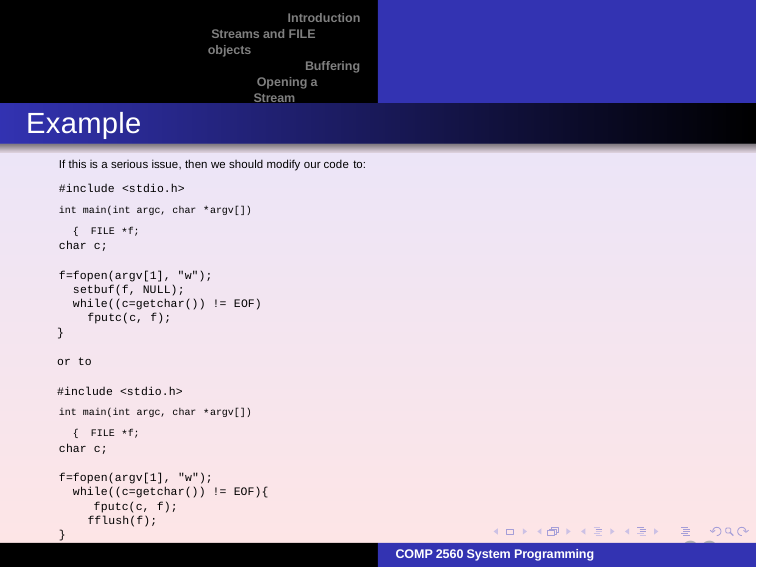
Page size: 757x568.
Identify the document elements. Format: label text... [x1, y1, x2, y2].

text_box Example [23, 104, 145, 140]
slide_number 33 [544, 527, 719, 557]
picture [0, 153, 756, 542]
text_box [737, 527, 746, 536]
text_box If this is a serious issue, then we should modify our code to: #include <stdio.h> int main(int argc, char *argv[]){ FILE *f; char c; f=fopen(argv[1], "w"); setbuf(f, NULL); while((c=getchar()) != EOF) fputc(c, f); } or to #include <stdio.h> int main(int argc, char *argv[]){ FILE *f; char c; f=fopen(argv[1], "w"); while((c=getchar()) != EOF){ fputc(c, f); fflush(f); } } [56, 157, 368, 542]
text_box [0, 0, 377, 103]
footer COMP 2560 System Programming [393, 545, 641, 568]
text_box Introduction Streams and FILE objects Buffering Opening a Stream Reading and writing a stream [184, 9, 363, 103]
text_box [0, 542, 377, 567]
text_box [0, 103, 756, 144]
text_box [377, 0, 756, 103]
text_box [641, 542, 756, 567]
text_box [377, 542, 544, 567]
text_box [0, 144, 756, 153]
